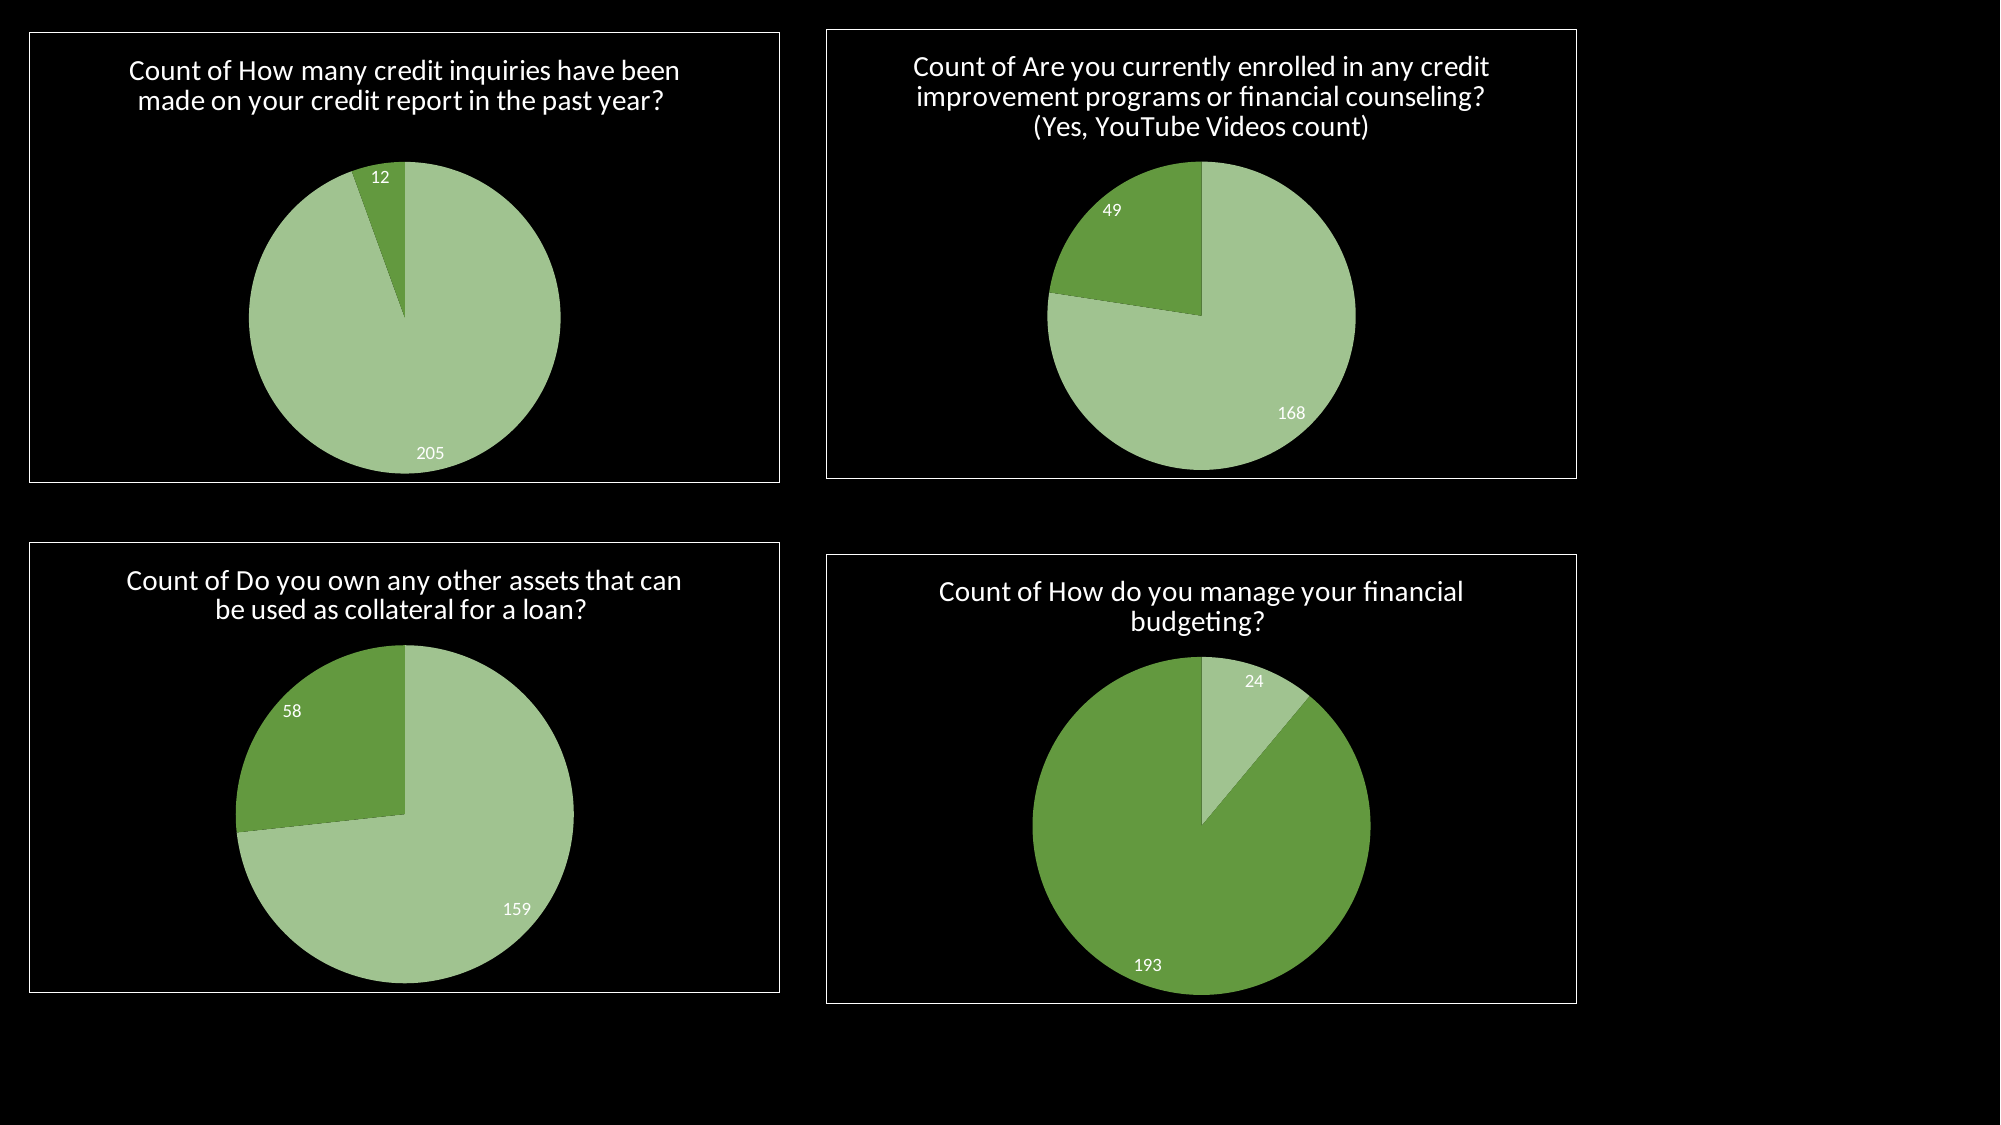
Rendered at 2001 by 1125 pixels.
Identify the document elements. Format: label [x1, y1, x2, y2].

chart [826, 553, 1577, 1004]
chart [29, 32, 780, 483]
chart [29, 542, 780, 993]
chart [826, 28, 1577, 479]
